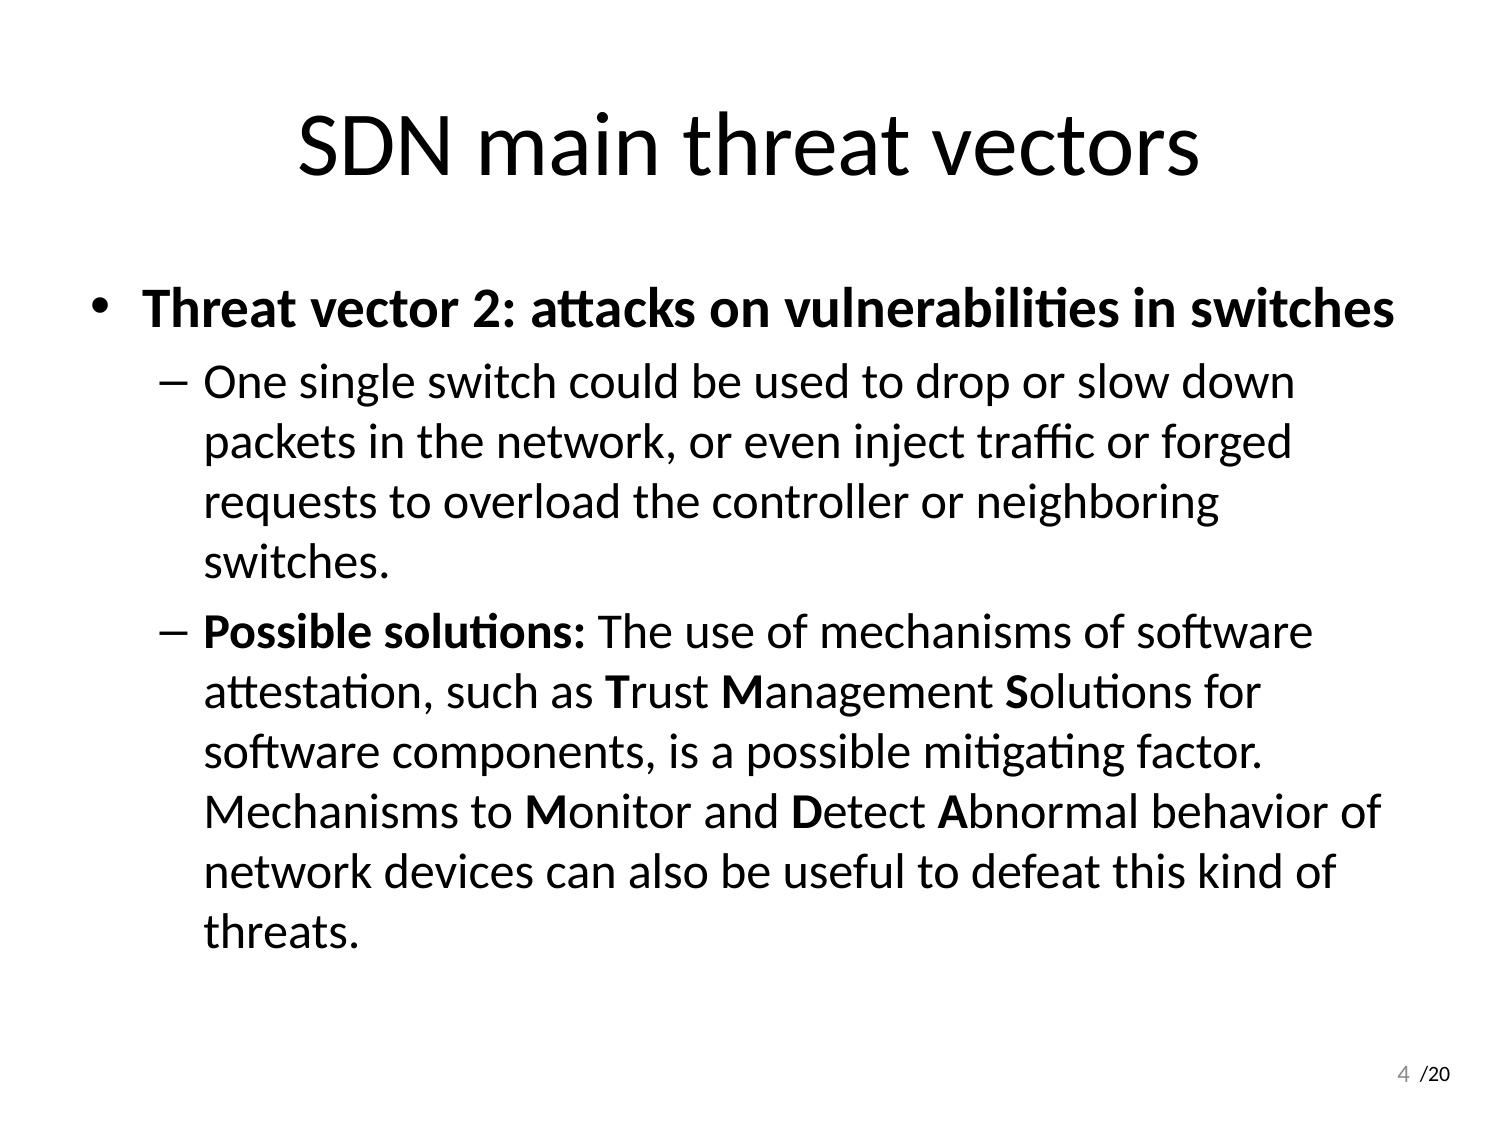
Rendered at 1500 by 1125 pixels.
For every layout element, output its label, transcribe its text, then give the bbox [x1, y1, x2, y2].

text_box /20 [1405, 1051, 1500, 1093]
slide_number 4 [1074, 1042, 1425, 1103]
title SDN main threat vectors [75, 45, 1425, 233]
list Threat vector 2: attacks on vulnerabilities in switches One single switch could be used to drop or slow down packets in the network, or even inject traﬃc or forged requests to overload the controller or neighboring switches. Possible solutions: The use of mechanisms of software attestation, such as Trust Management Solutions for software components, is a possible mitigating factor. Mechanisms to Monitor and Detect Abnormal behavior of network devices can also be useful to defeat this kind of threats. [75, 262, 1425, 1005]
